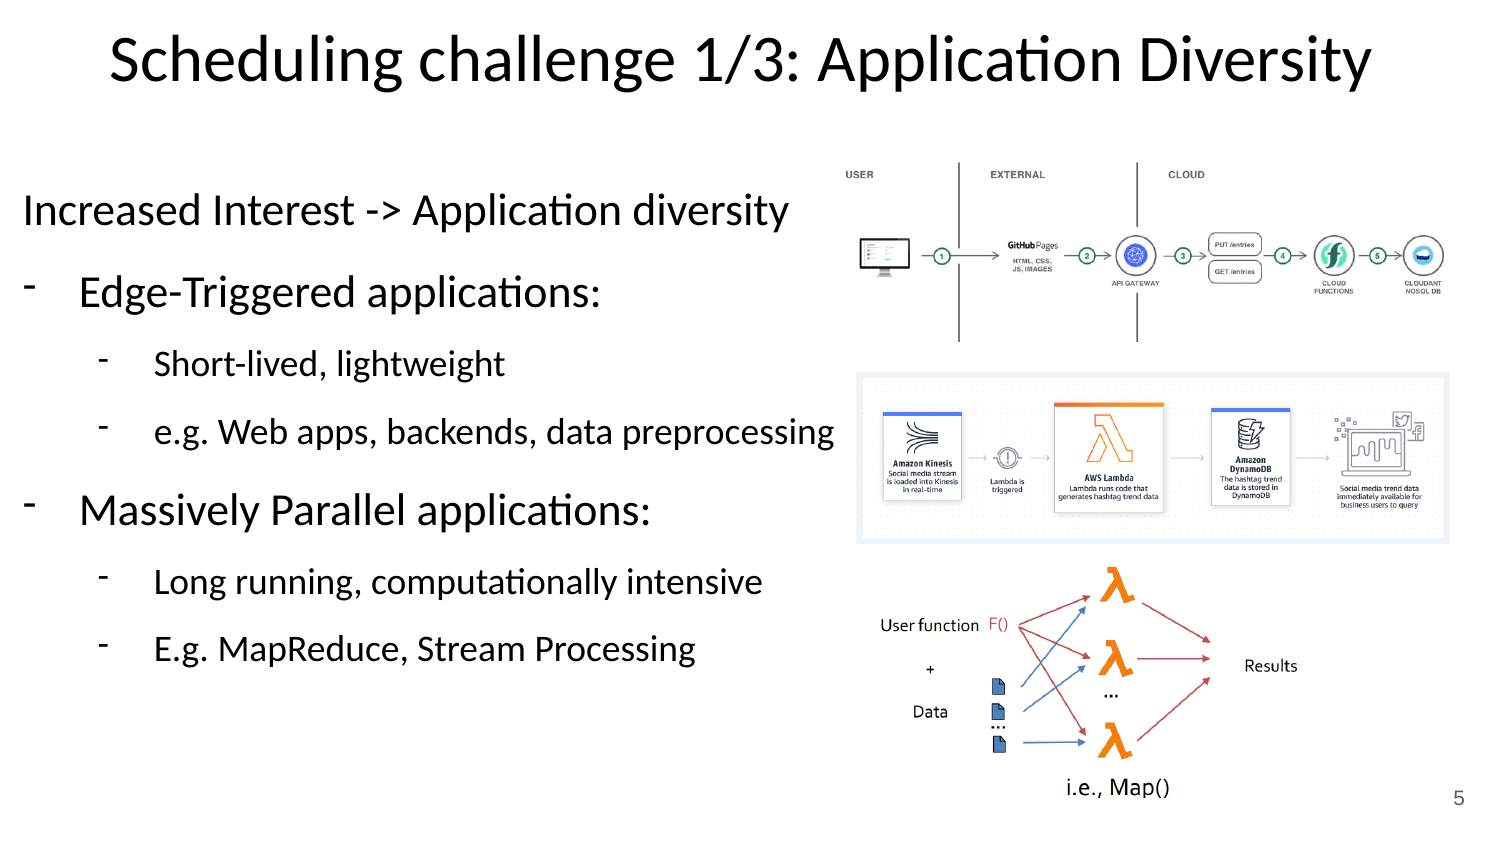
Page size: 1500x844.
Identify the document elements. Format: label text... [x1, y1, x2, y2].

list Increased Interest -> Application diversity Edge-Triggered applications: Short-lived, lightweight e.g. Web apps, backends, data preprocessing Massively Parallel applications: Long running, computationally intensive E.g. MapReduce, Stream Processing [0, 136, 857, 765]
picture [869, 561, 1316, 798]
picture [839, 162, 1450, 343]
picture [856, 371, 1450, 544]
title Scheduling challenge 1/3: Application Diversity [42, 0, 1441, 94]
slide_number 5 [1389, 764, 1480, 830]
